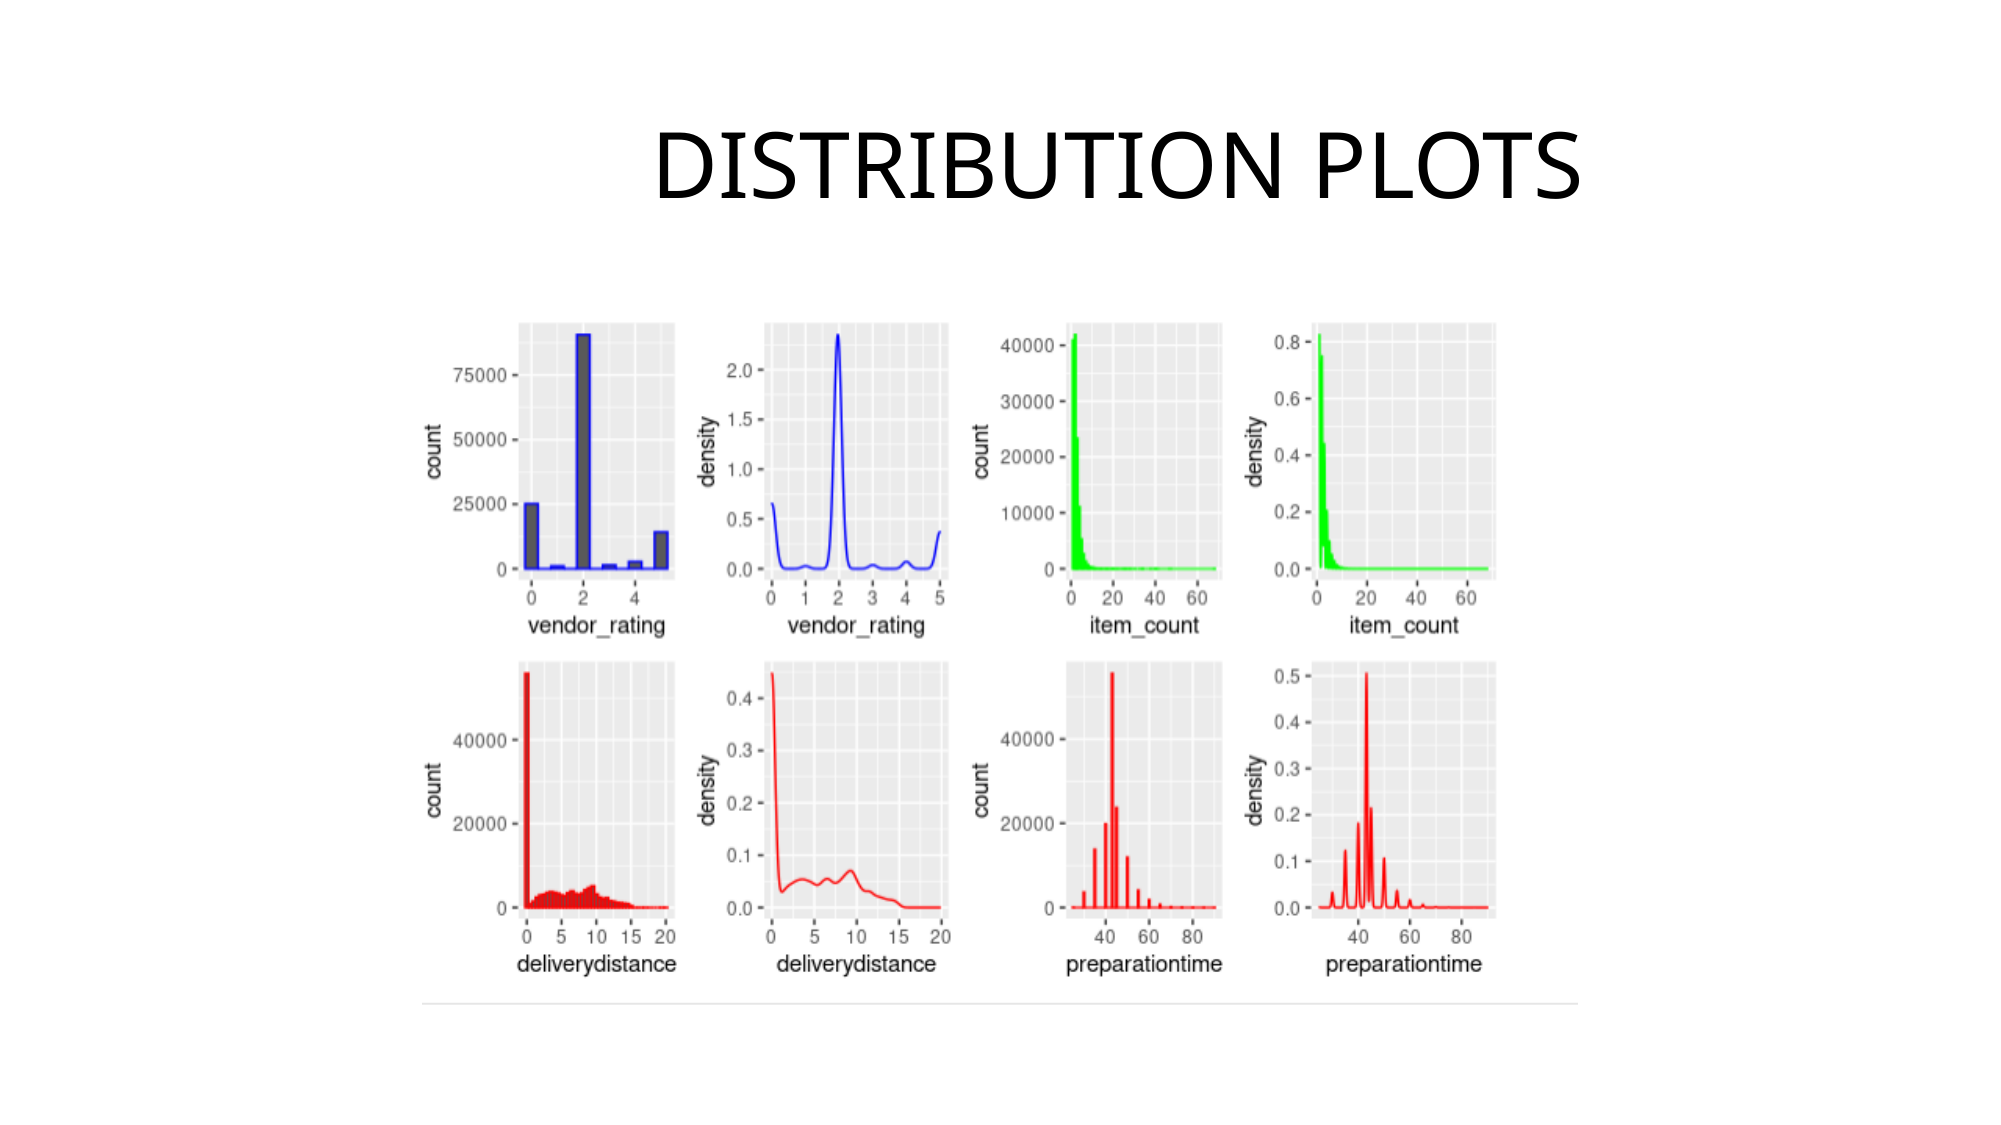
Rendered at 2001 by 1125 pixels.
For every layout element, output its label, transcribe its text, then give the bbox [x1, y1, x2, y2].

title DISTRIBUTION PLOTS [137, 59, 1863, 278]
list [422, 304, 1578, 1008]
